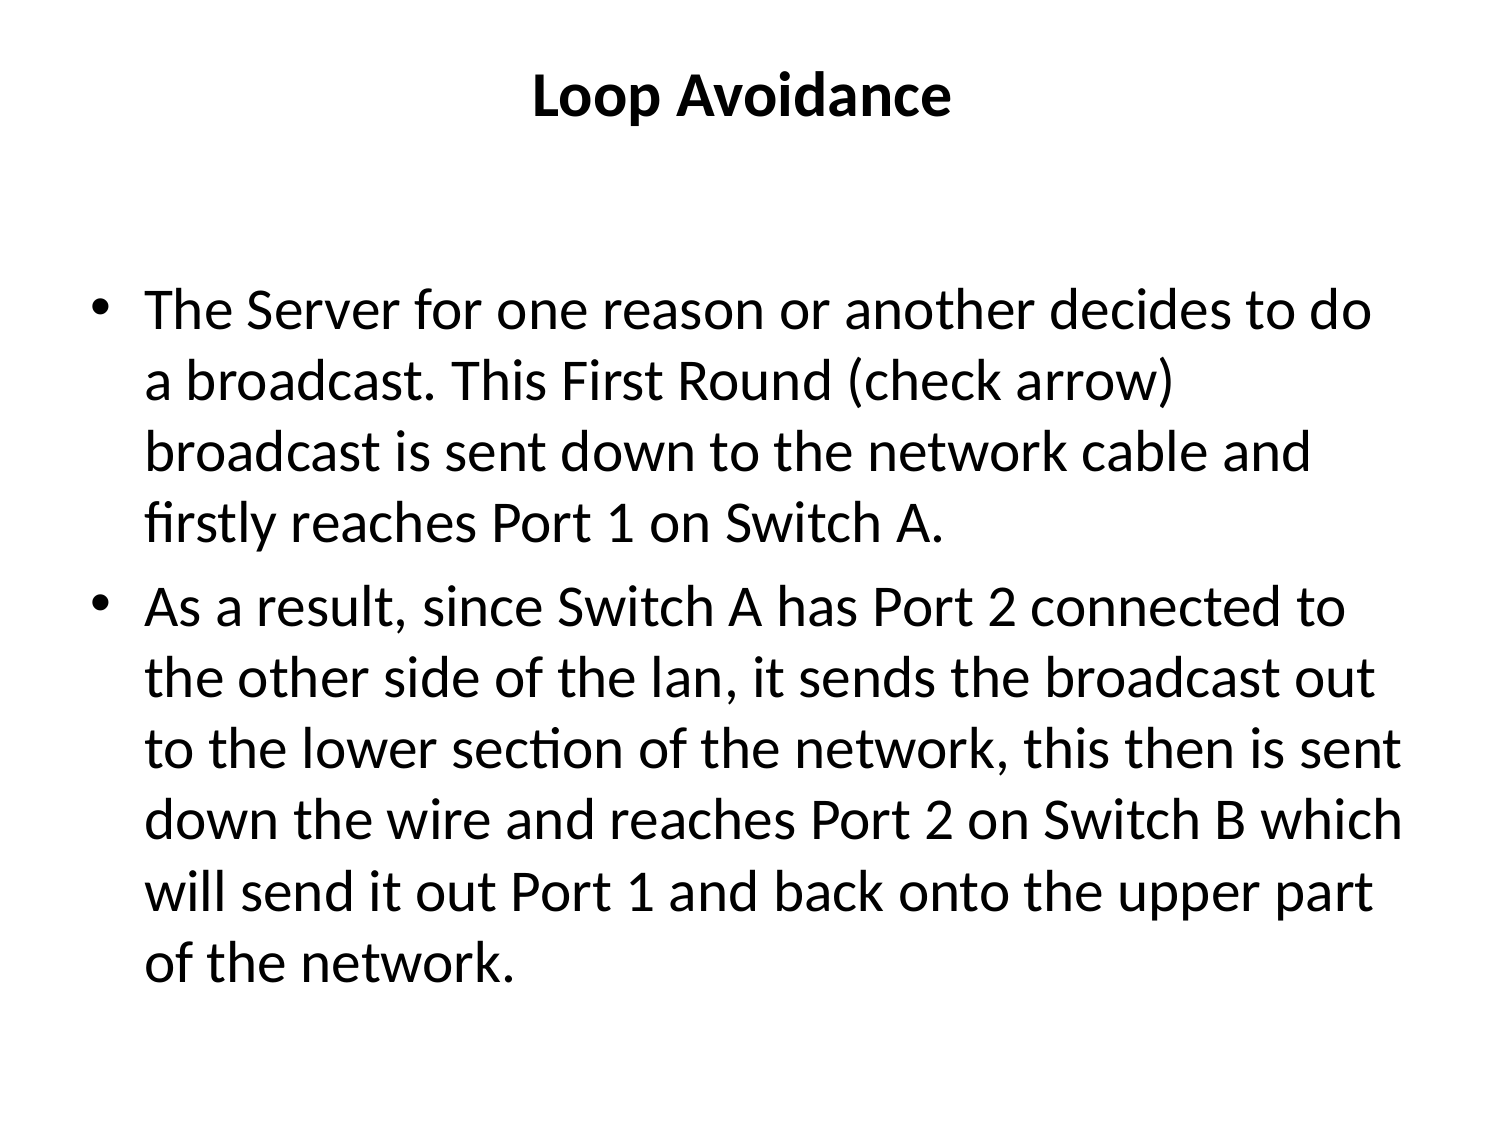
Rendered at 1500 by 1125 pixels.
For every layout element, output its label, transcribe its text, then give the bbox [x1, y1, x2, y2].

list The Server for one reason or another decides to do a broadcast. This First Round (check arrow) broadcast is sent down to the network cable and firstly reaches Port 1 on Switch A. As a result, since Switch A has Port 2 connected to the other side of the lan, it sends the broadcast out to the lower section of the network, this then is sent down the wire and reaches Port 2 on Switch B which will send it out Port 1 and back onto the upper part of the network. [75, 262, 1425, 1005]
title Loop Avoidance [75, 45, 1425, 138]
